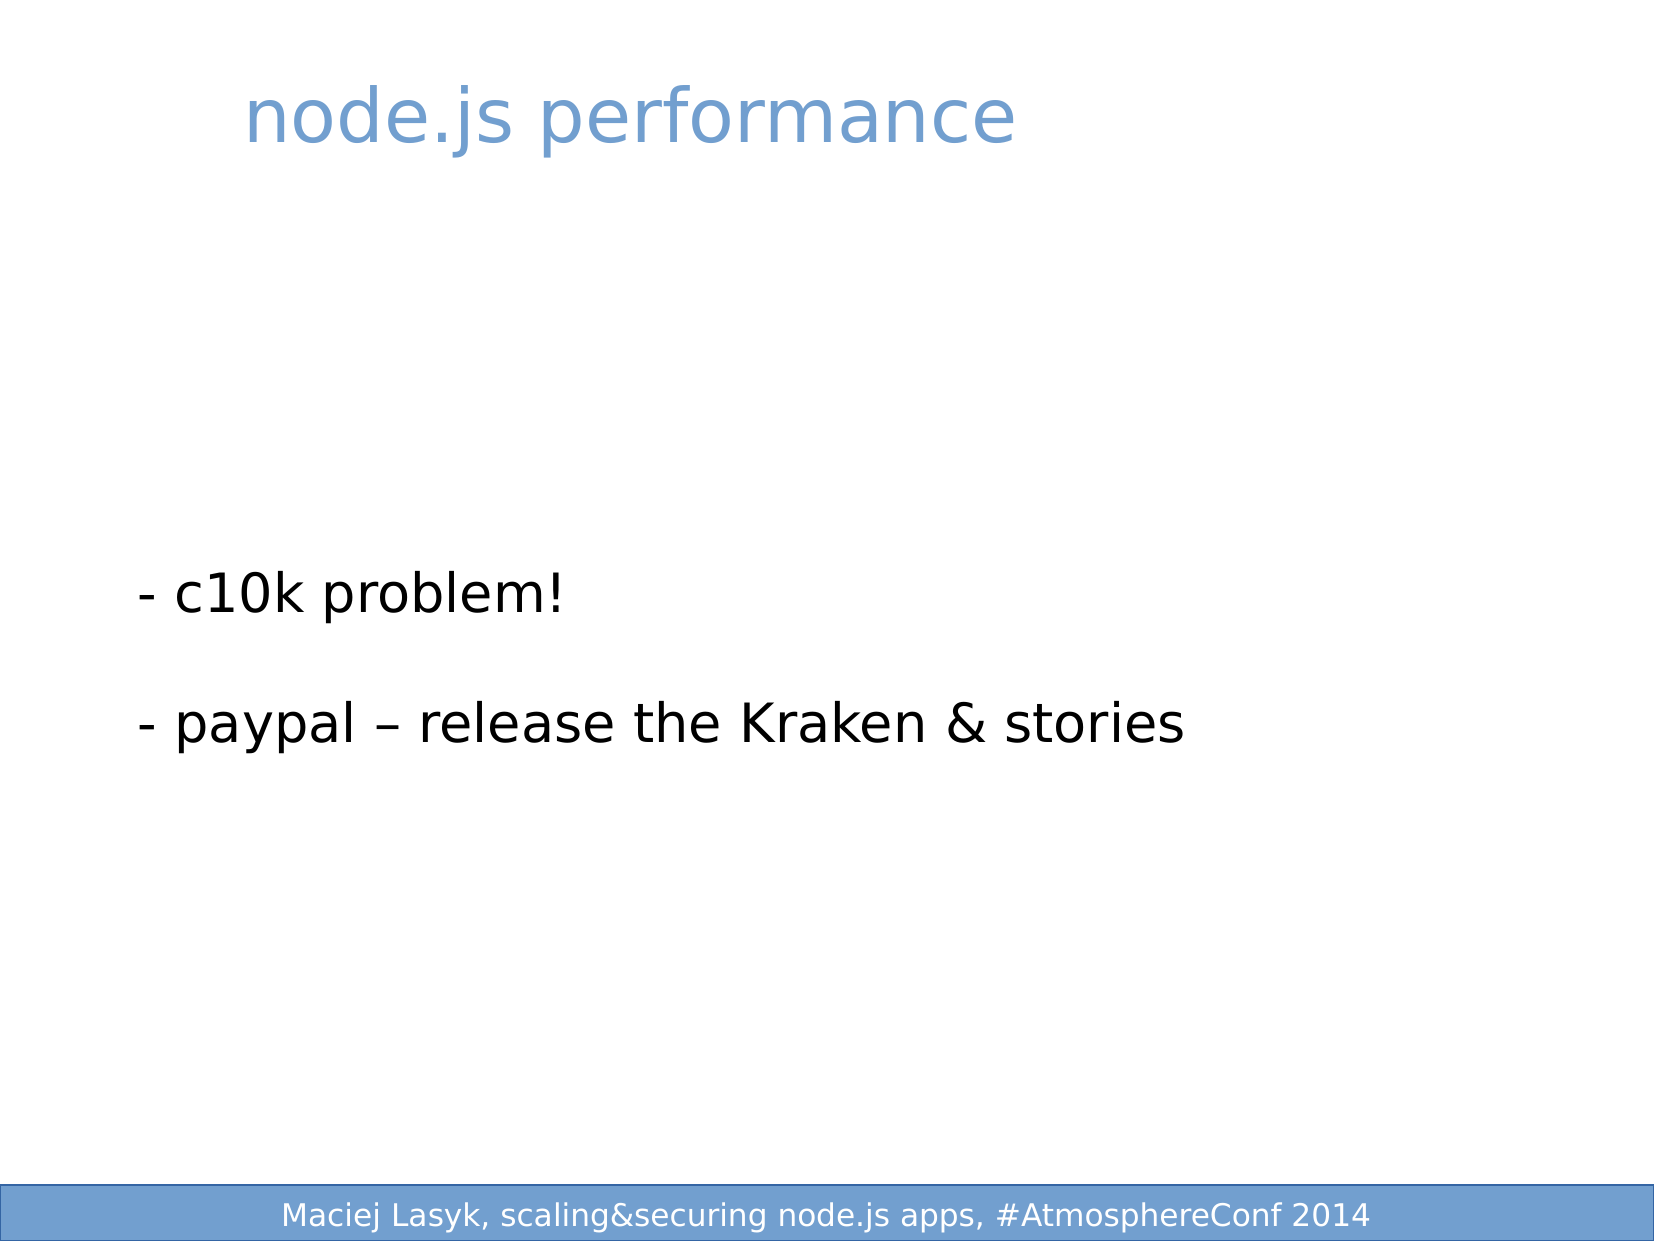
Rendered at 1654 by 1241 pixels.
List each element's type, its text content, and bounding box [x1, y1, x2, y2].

text_box - c10k problem! - paypal – release the Kraken & stories [123, 486, 1203, 690]
text_box node.js performance [228, 60, 1034, 163]
text_box Maciej Lasyk, scaling&securing node.js apps, #AtmosphereConf 2014 [266, 1188, 1388, 1240]
text_box [0, 1185, 1654, 1241]
